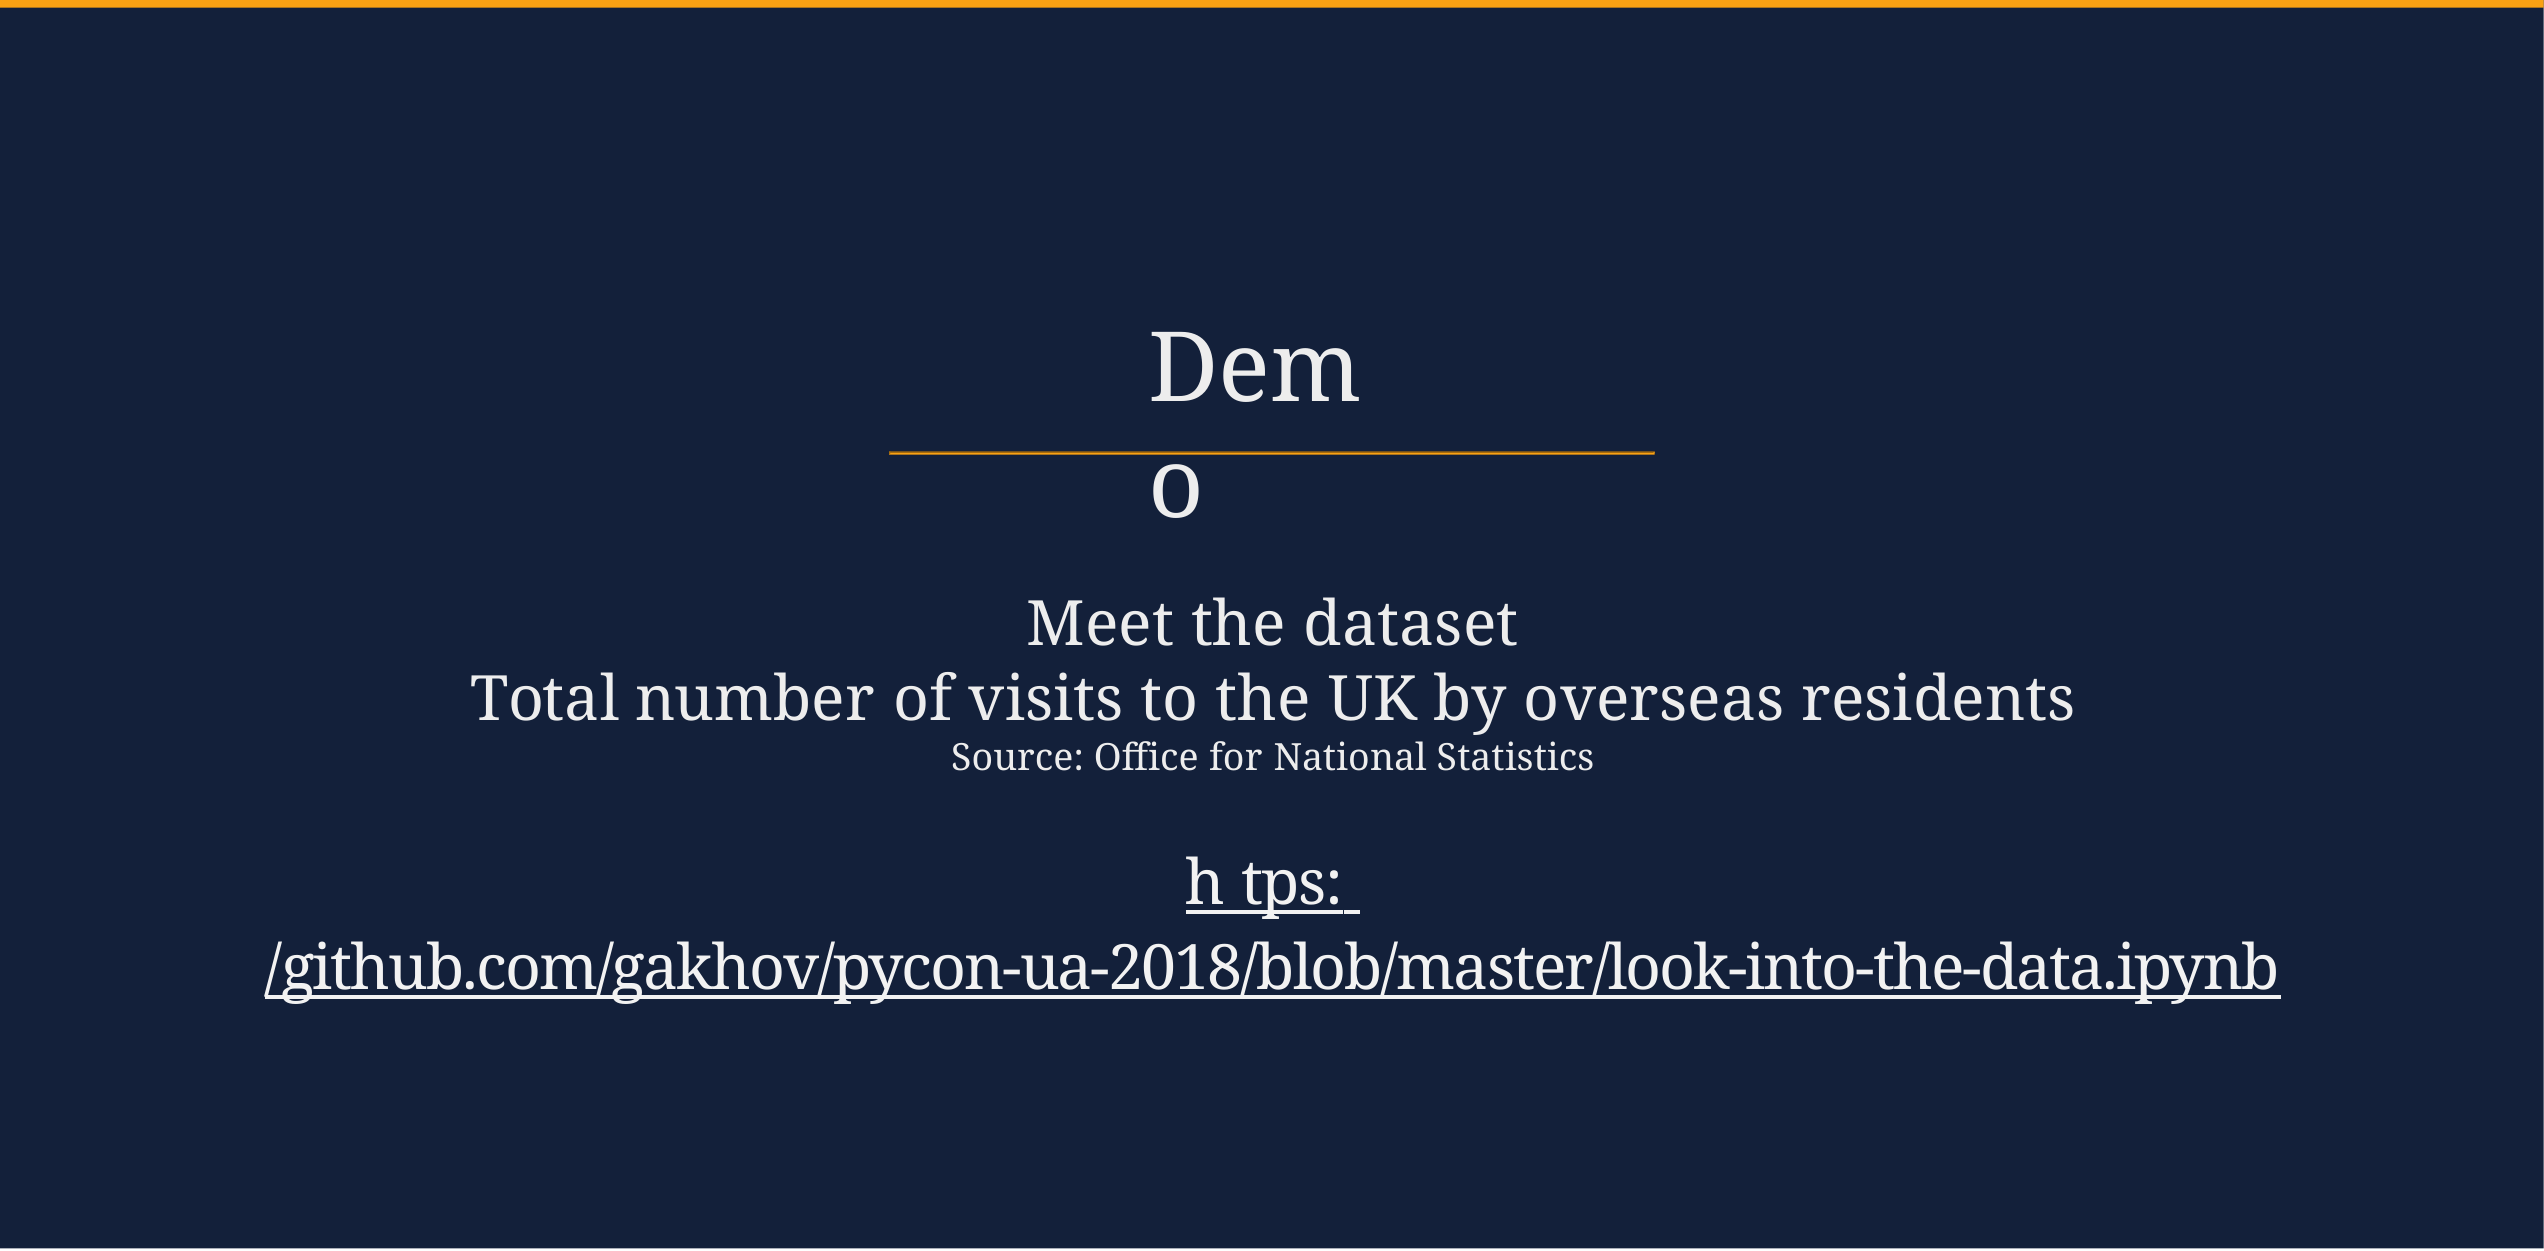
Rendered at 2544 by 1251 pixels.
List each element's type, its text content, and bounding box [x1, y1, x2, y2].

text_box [888, 451, 1655, 455]
text_box Meet the dataset Total number of visits to the UK by overseas residents Source: Office for National Statistics h tps: /github.com/gakhov/pycon-ua-2018/blob/master/look-into-the-data.ipynb [205, 580, 2340, 1013]
title Demo [1146, 302, 1401, 449]
title Demo [1146, 464, 1401, 538]
